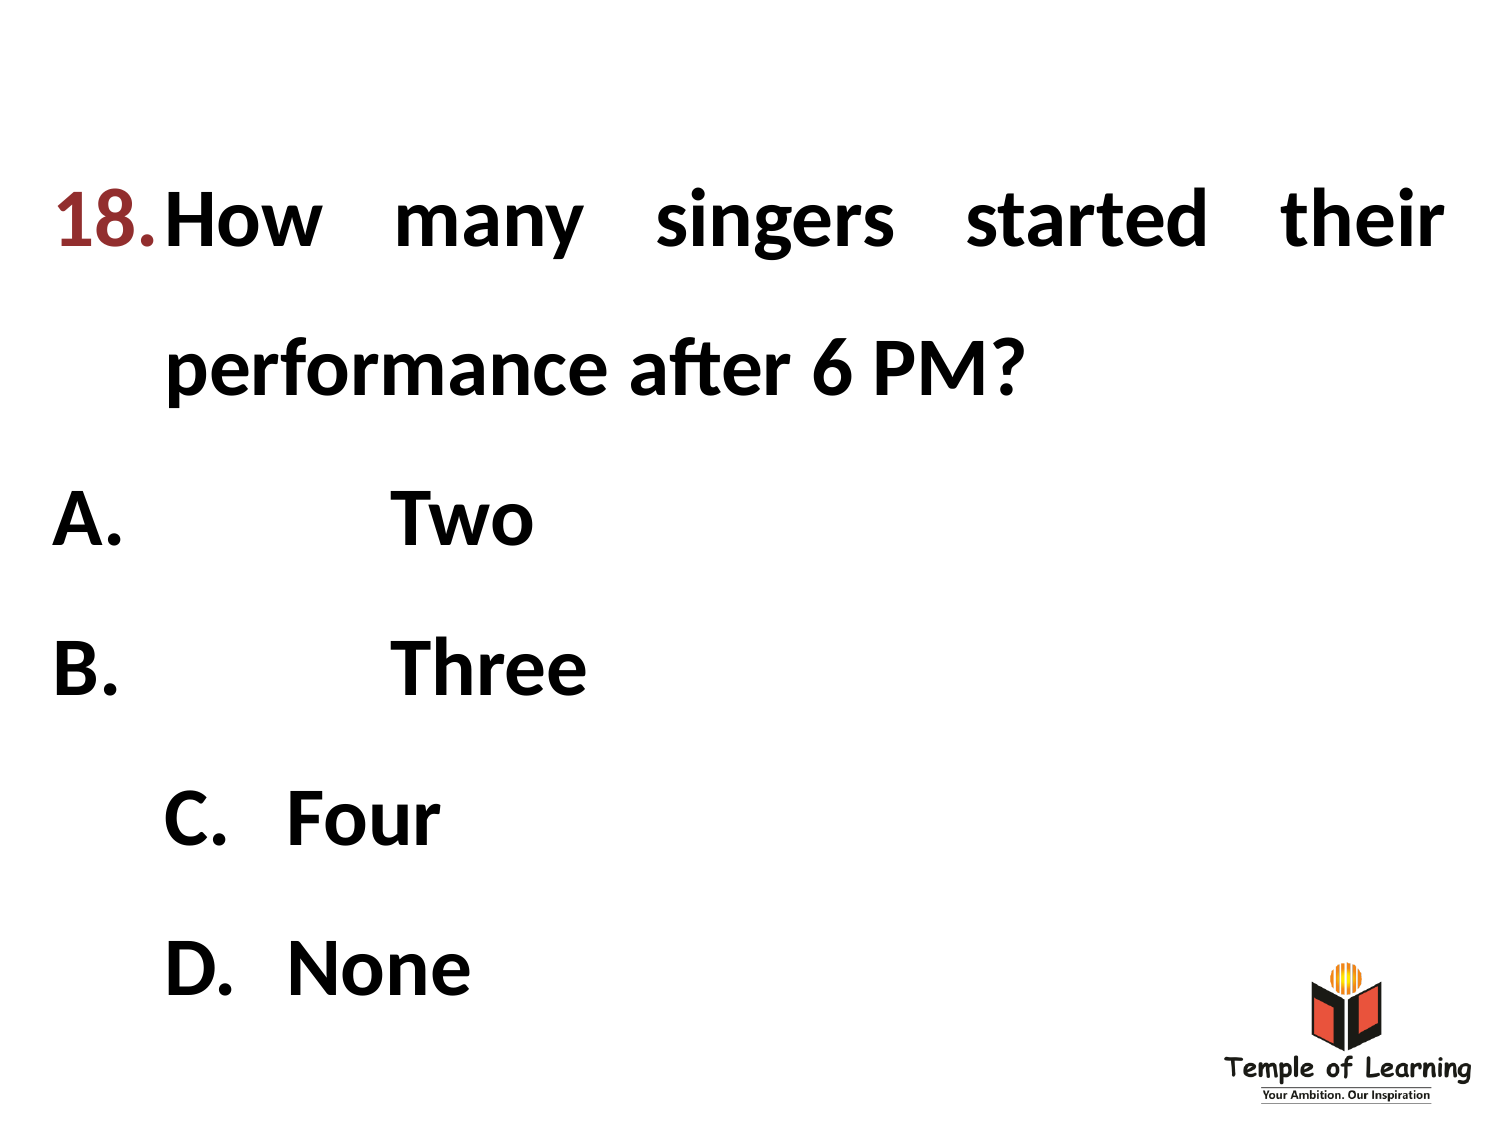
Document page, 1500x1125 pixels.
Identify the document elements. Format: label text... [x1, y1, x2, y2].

picture [1224, 962, 1471, 1104]
text_box 18. How many singers started their performance after 6 PM? A. Two B. Three Four D. None [37, 37, 1463, 1088]
